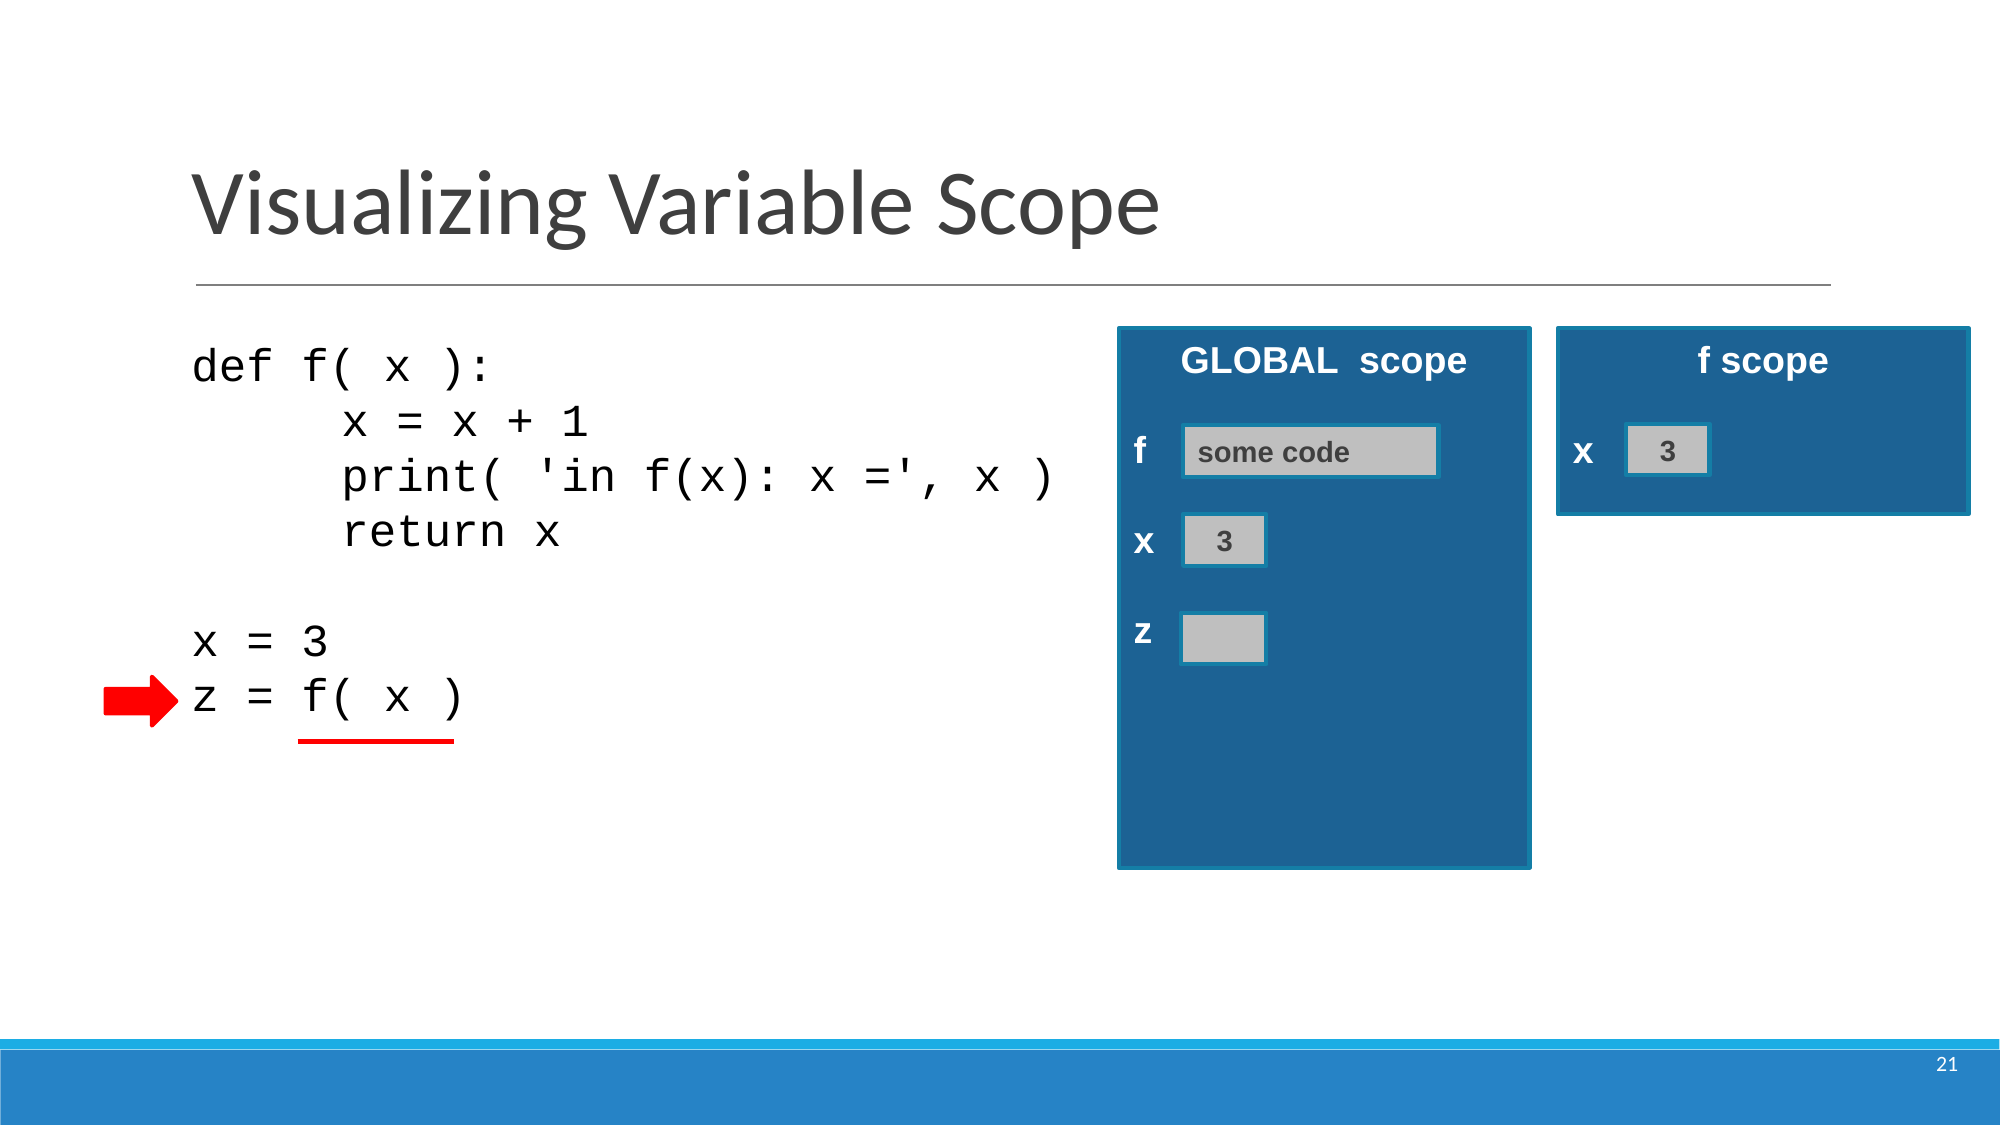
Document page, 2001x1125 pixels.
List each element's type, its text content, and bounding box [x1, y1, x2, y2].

text_box some code [1182, 425, 1439, 477]
text_box f scope x x z [1557, 328, 1969, 515]
text_box [105, 676, 177, 726]
text_box 3 [1183, 514, 1267, 566]
text_box def f( x ): x = x + 1 print( 'in f(x): x =', x ) return x x = 3 z = f( x ) [176, 328, 1118, 728]
slide_number ‹#› [1853, 1019, 1974, 1106]
text_box GLOBAL scope f x z [1118, 328, 1530, 868]
text_box [1180, 612, 1267, 665]
text_box 3 [1626, 423, 1710, 476]
title Visualizing Variable Scope [176, 144, 2000, 270]
